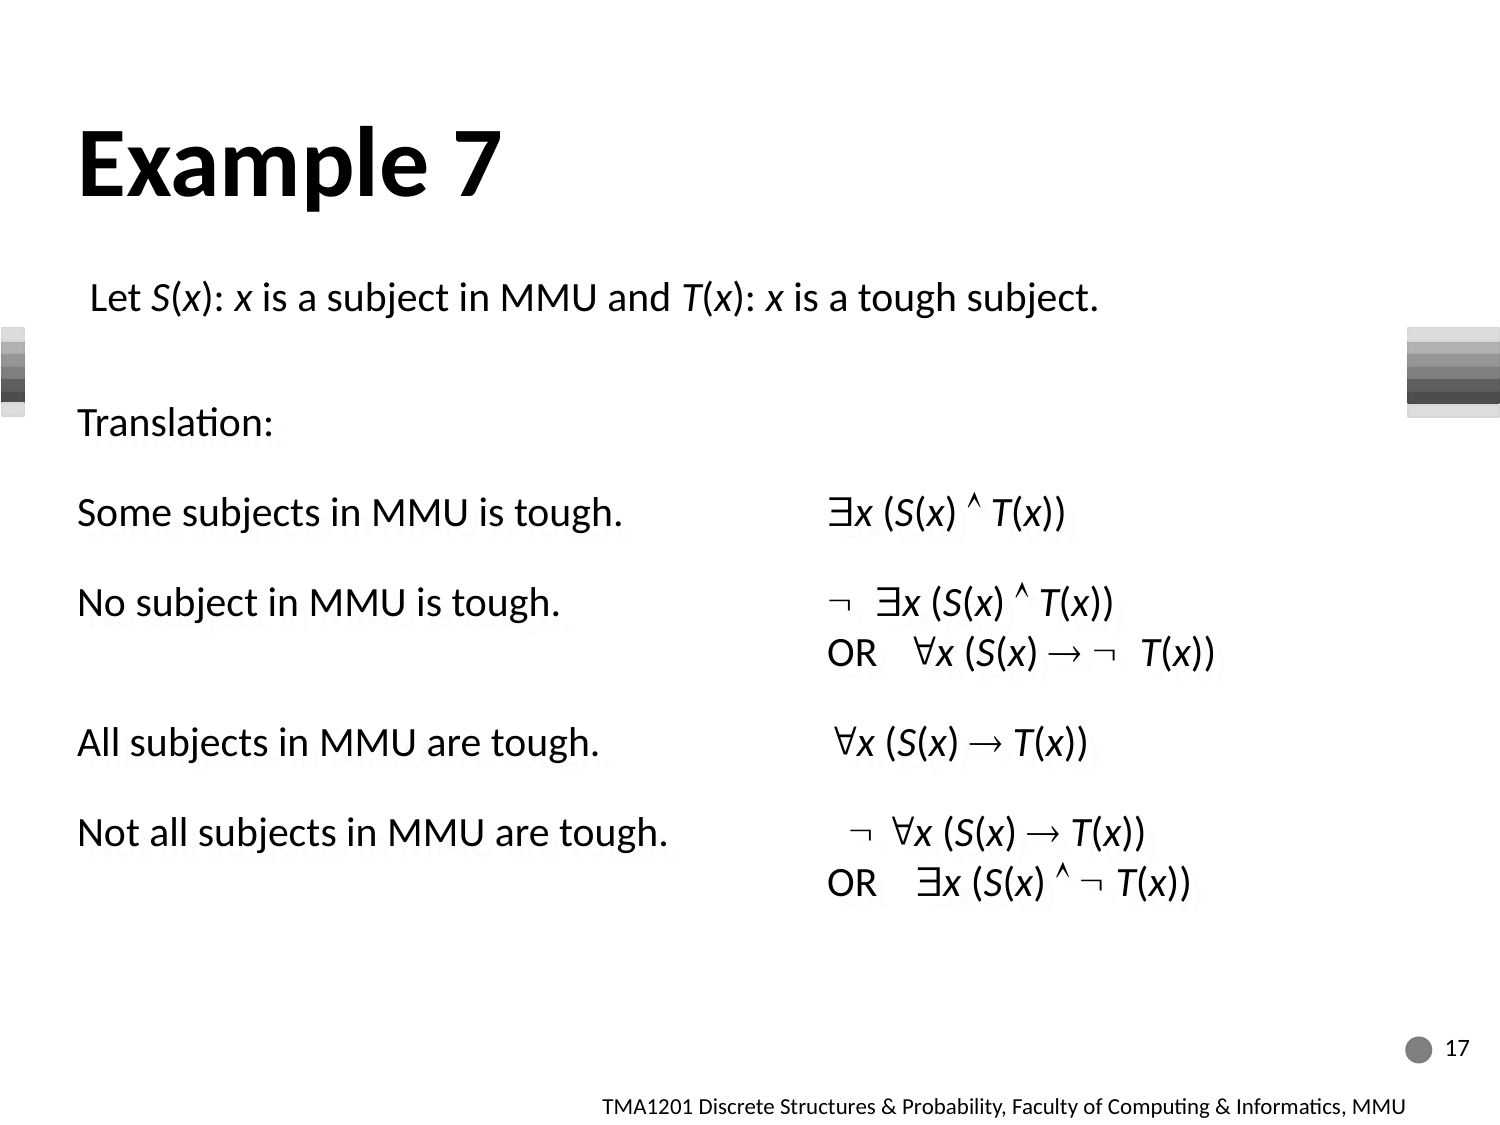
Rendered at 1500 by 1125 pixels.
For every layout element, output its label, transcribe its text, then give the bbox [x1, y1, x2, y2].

slide_number 17 [1429, 1009, 1500, 1085]
text_box Let S(x): x is a subject in MMU and T(x): x is a tough subject. [75, 262, 1325, 328]
list Example 7 [62, 62, 1288, 250]
footer TMA1201 Discrete Structures & Probability, Faculty of Computing & Informatics, MMU [587, 1084, 1500, 1125]
text_box Translation: Some subjects in MMU is tough. $x (S(x) Ù T(x)) No subject in MMU is tough. Ø $x (S(x) Ù T(x)) OR "x (S(x) ® Ø T(x)) All subjects in MMU are tough. "x (S(x) ® T(x)) Not all subjects in MMU are tough.  "x (S(x) ® T(x)) OR $x (S(x) Ù  T(x)) [62, 387, 1400, 963]
